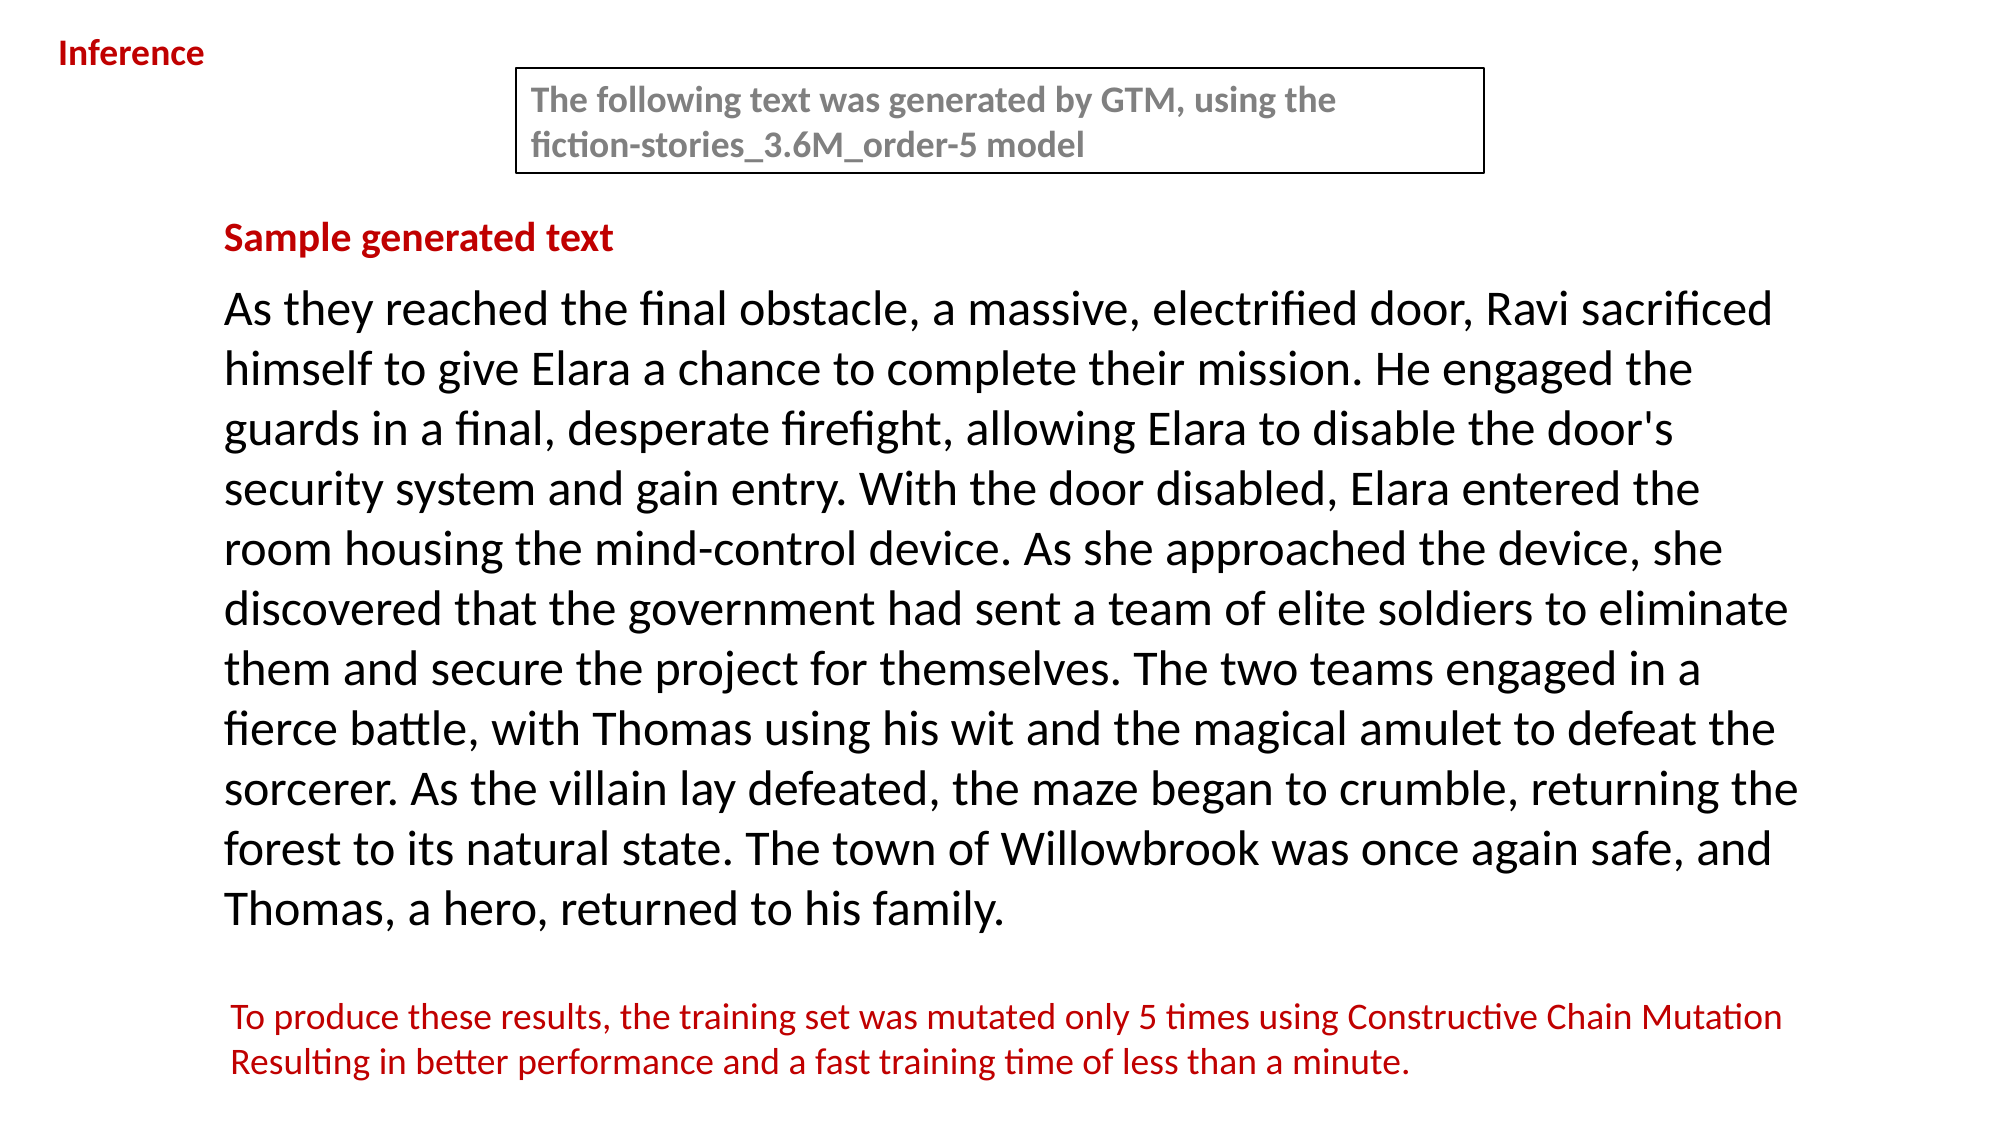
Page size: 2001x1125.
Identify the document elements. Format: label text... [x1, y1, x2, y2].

text_box Sample generated text [208, 202, 679, 268]
text_box As they reached the final obstacle, a massive, electrified door, Ravi sacrificed himself to give Elara a chance to complete their mission. He engaged the guards in a final, desperate firefight, allowing Elara to disable the door's security system and gain entry. With the door disabled, Elara entered the room housing the mind-control device. As she approached the device, she discovered that the government had sent a team of elite soldiers to eliminate them and secure the project for themselves. The two teams engaged in a fierce battle, with Thomas using his wit and the magical amulet to defeat the sorcerer. As the villain lay defeated, the maze began to crumble, returning the forest to its natural state. The town of Willowbrook was once again safe, and Thomas, a hero, returned to his family. [208, 268, 1832, 943]
text_box Inference [43, 20, 465, 81]
text_box The following text was generated by GTM, using the fiction-stories_3.6M_order-5 model [516, 67, 1484, 173]
text_box To produce these results, the training set was mutated only 5 times using Constructive Chain Mutation Resulting in better performance and a fast training time of less than a minute. [215, 985, 1808, 1090]
